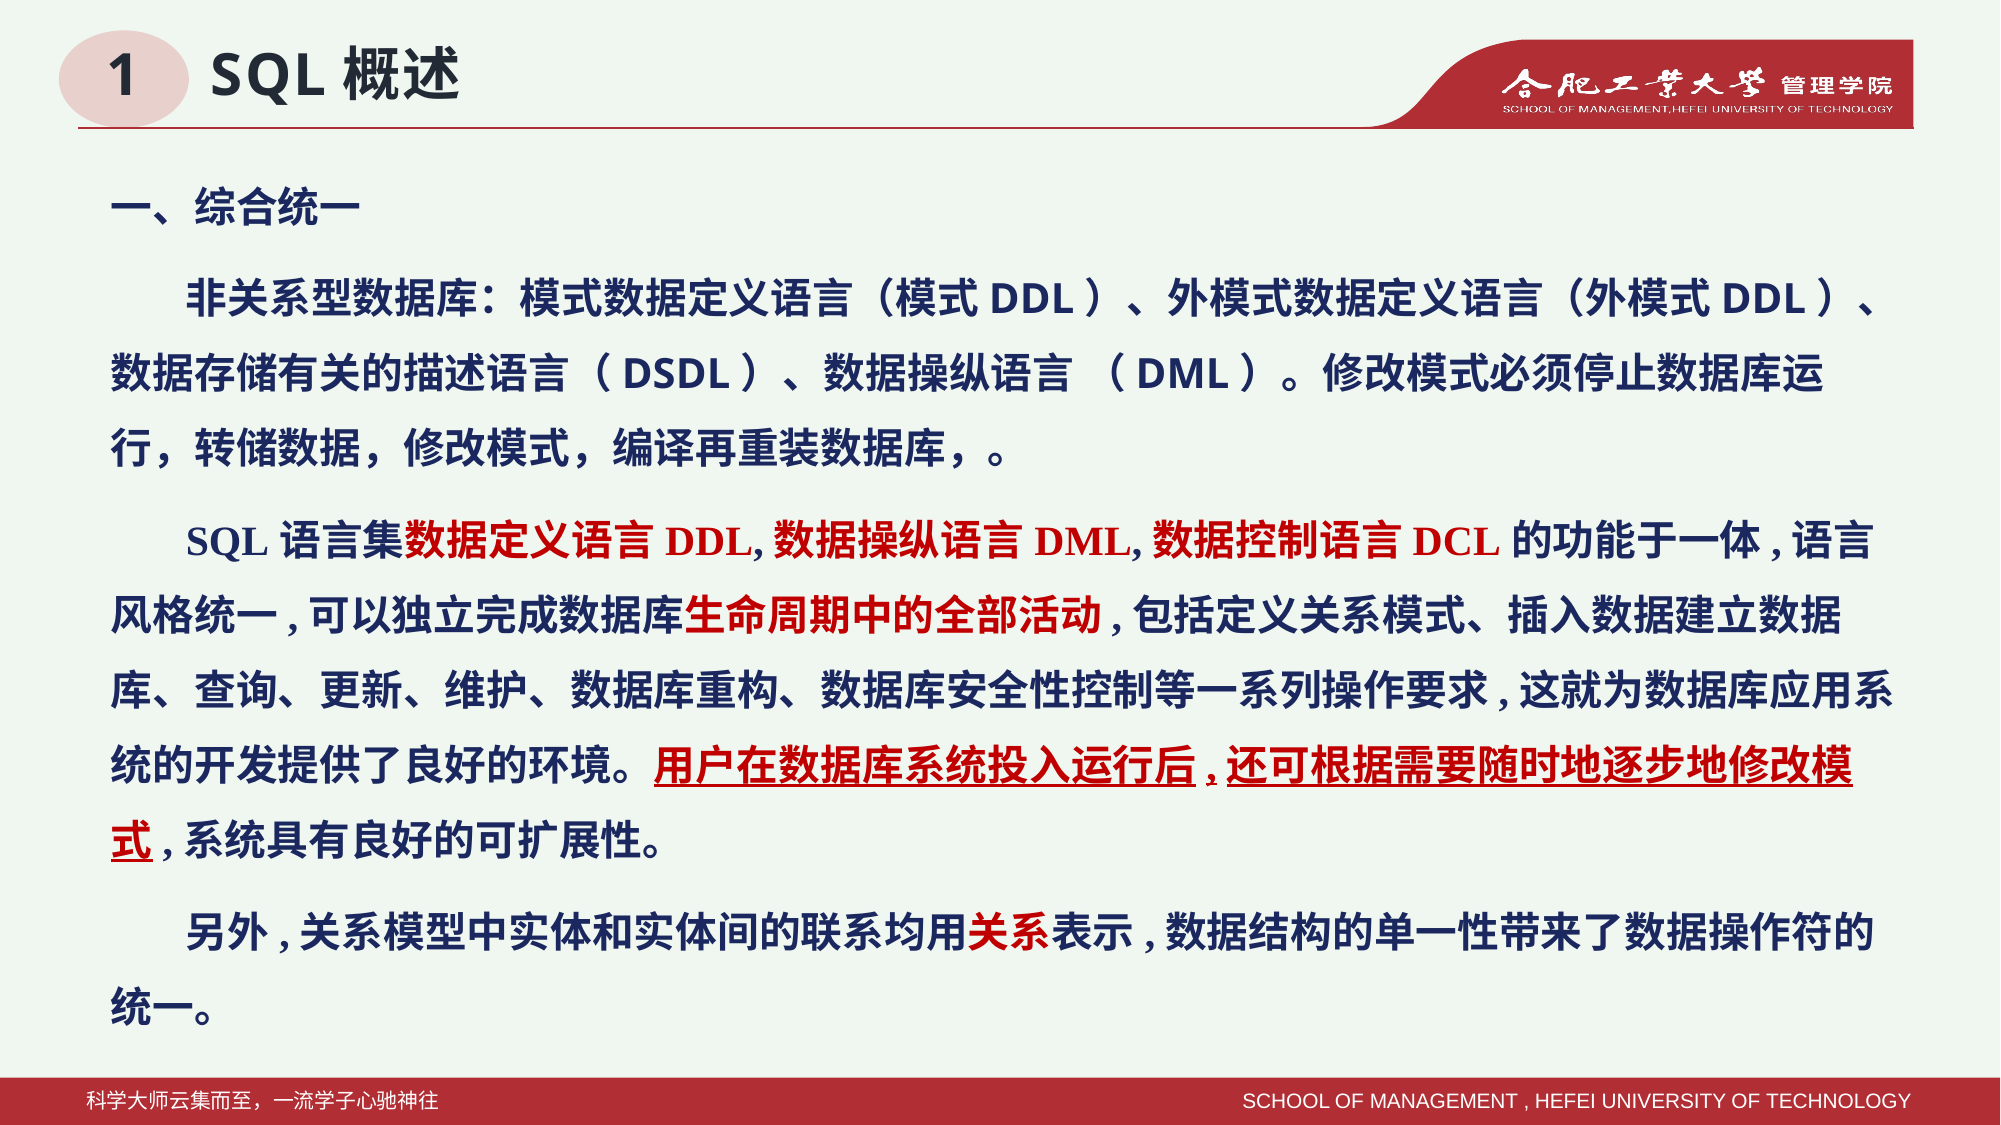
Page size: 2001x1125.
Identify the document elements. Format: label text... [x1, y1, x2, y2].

title 1 SQL概述 [91, 32, 1180, 121]
text_box 一、综合统一 非关系型数据库：模式数据定义语言（模式DDL）、外模式数据定义语言（外模式DDL）、数据存储有关的描述语言（DSDL）、数据操纵语言 （DML）。修改模式必须停止数据库运行，转储数据，修改模式，编译再重装数据库，。 SQL语言集数据定义语言DDL,数据操纵语言DML,数据控制语言DCL的功能于一体,语言风格统一,可以独立完成数据库生命周期中的全部活动,包括定义关系模式、插入数据建立数据库、查询、更新、维护、数据库重构、数据库安全性控制等一系列操作要求,这就为数据库应用系统的开发提供了良好的环境。用户在数据库系统投入运行后,还可根据需要随时地逐步地修改模式,系统具有良好的可扩展性。 另外,关系模型中实体和实体间的联系均用关系表示,数据结构的单一性带来了数据操作符的统一。 [96, 148, 1917, 1125]
